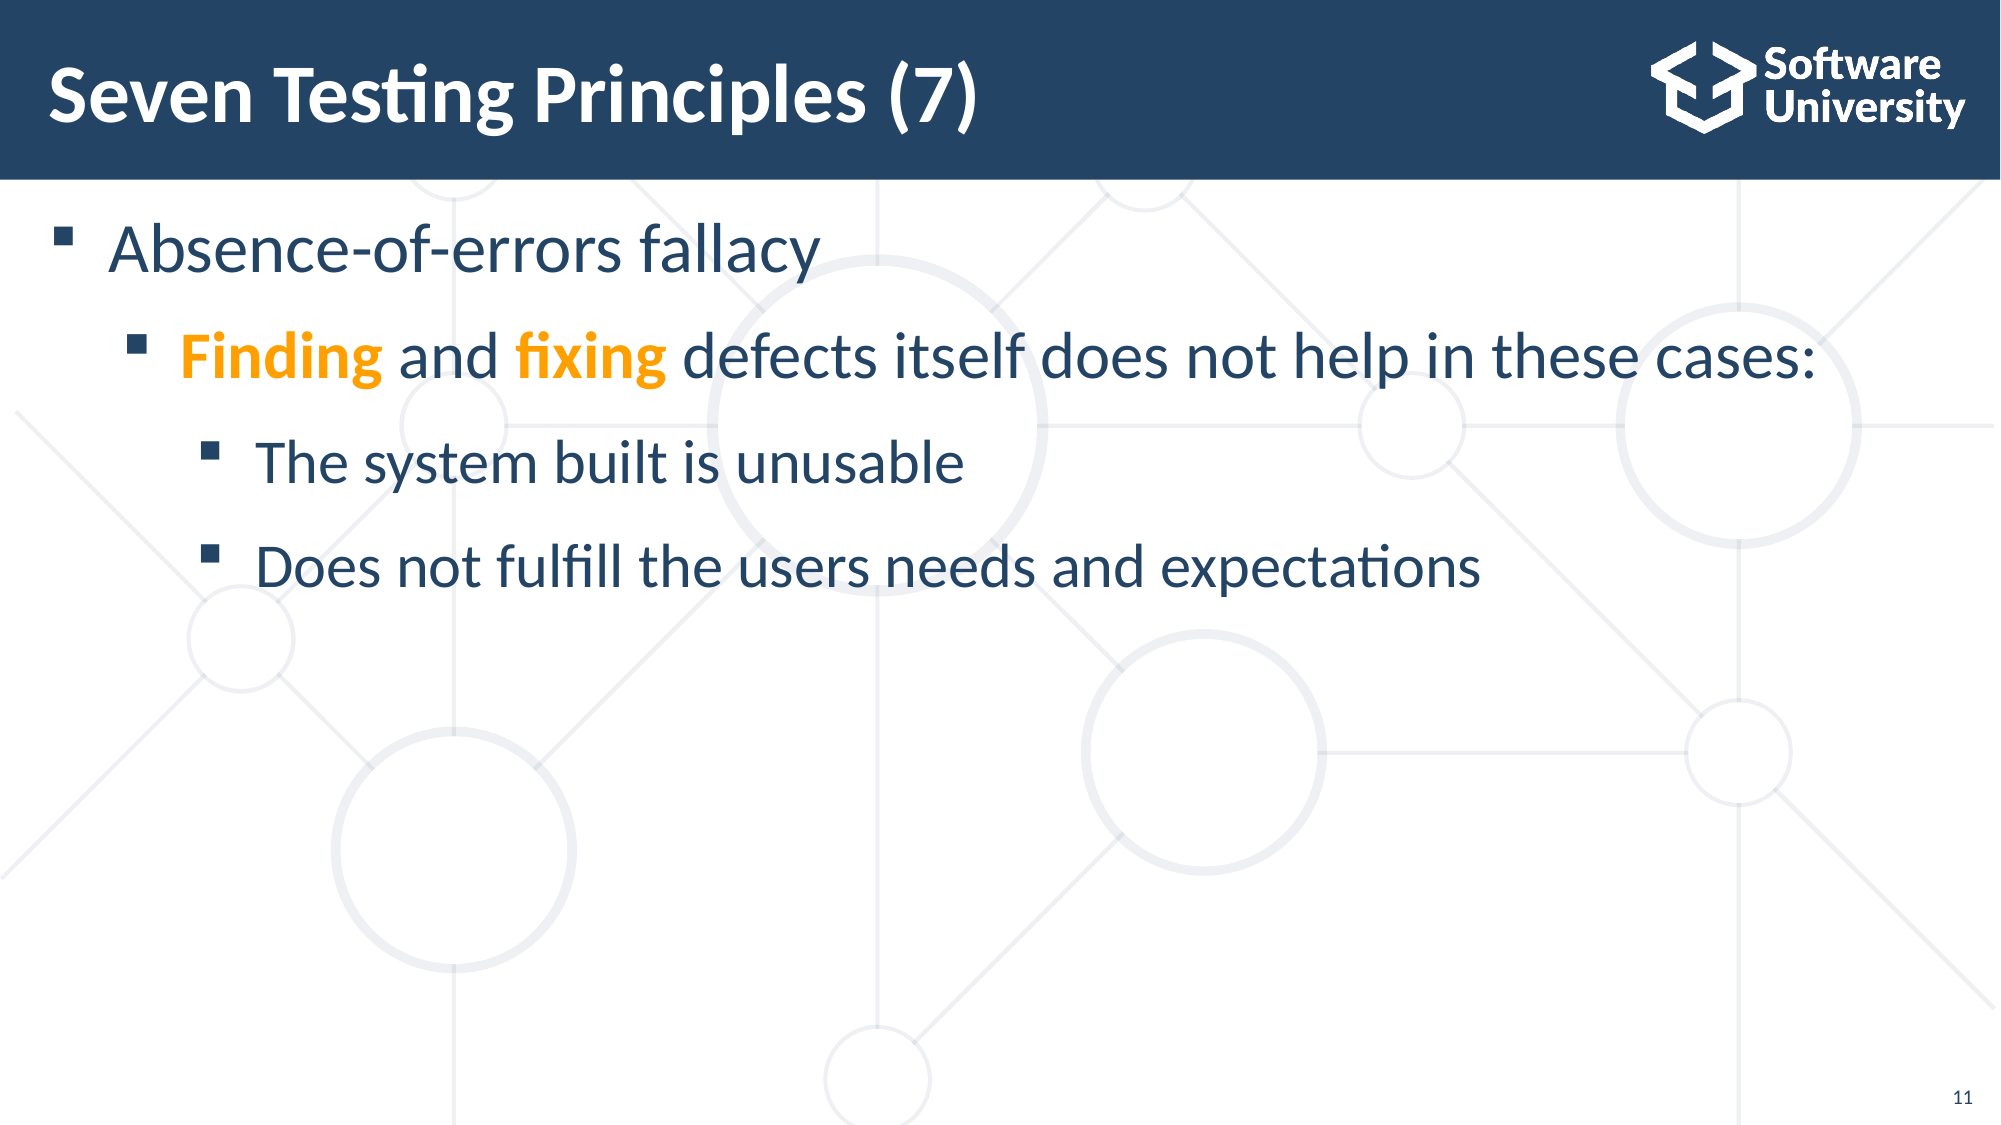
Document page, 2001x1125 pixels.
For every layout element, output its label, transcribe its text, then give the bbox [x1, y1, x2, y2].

picture [1651, 41, 1966, 134]
title Seven Testing Principles (7) [31, 16, 1625, 162]
list Absence-of-errors fallacy Finding and fixing defects itself does not help in these cases: The system built is unusable Does not fulfill the users needs and expectations [31, 196, 1970, 1104]
slide_number ‹#› [1927, 1067, 1989, 1117]
